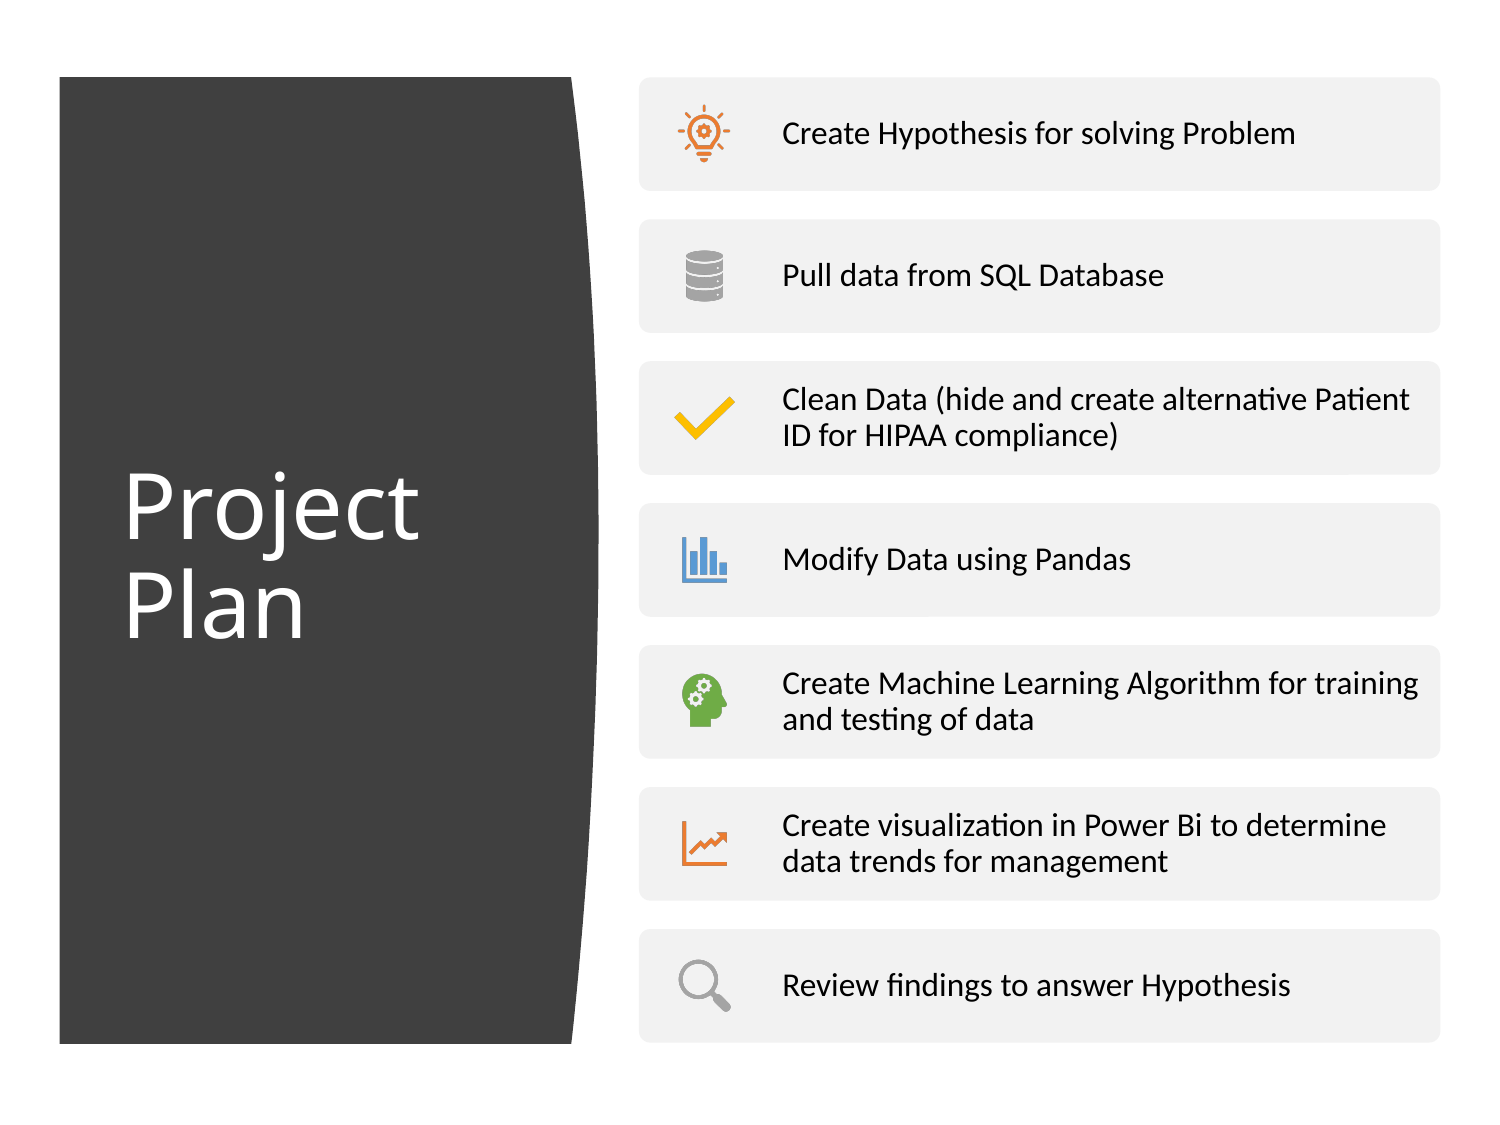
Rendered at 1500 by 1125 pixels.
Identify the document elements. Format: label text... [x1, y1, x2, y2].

text_box [58, 76, 600, 1045]
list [638, 77, 1441, 1043]
title Project Plan [106, 166, 527, 953]
